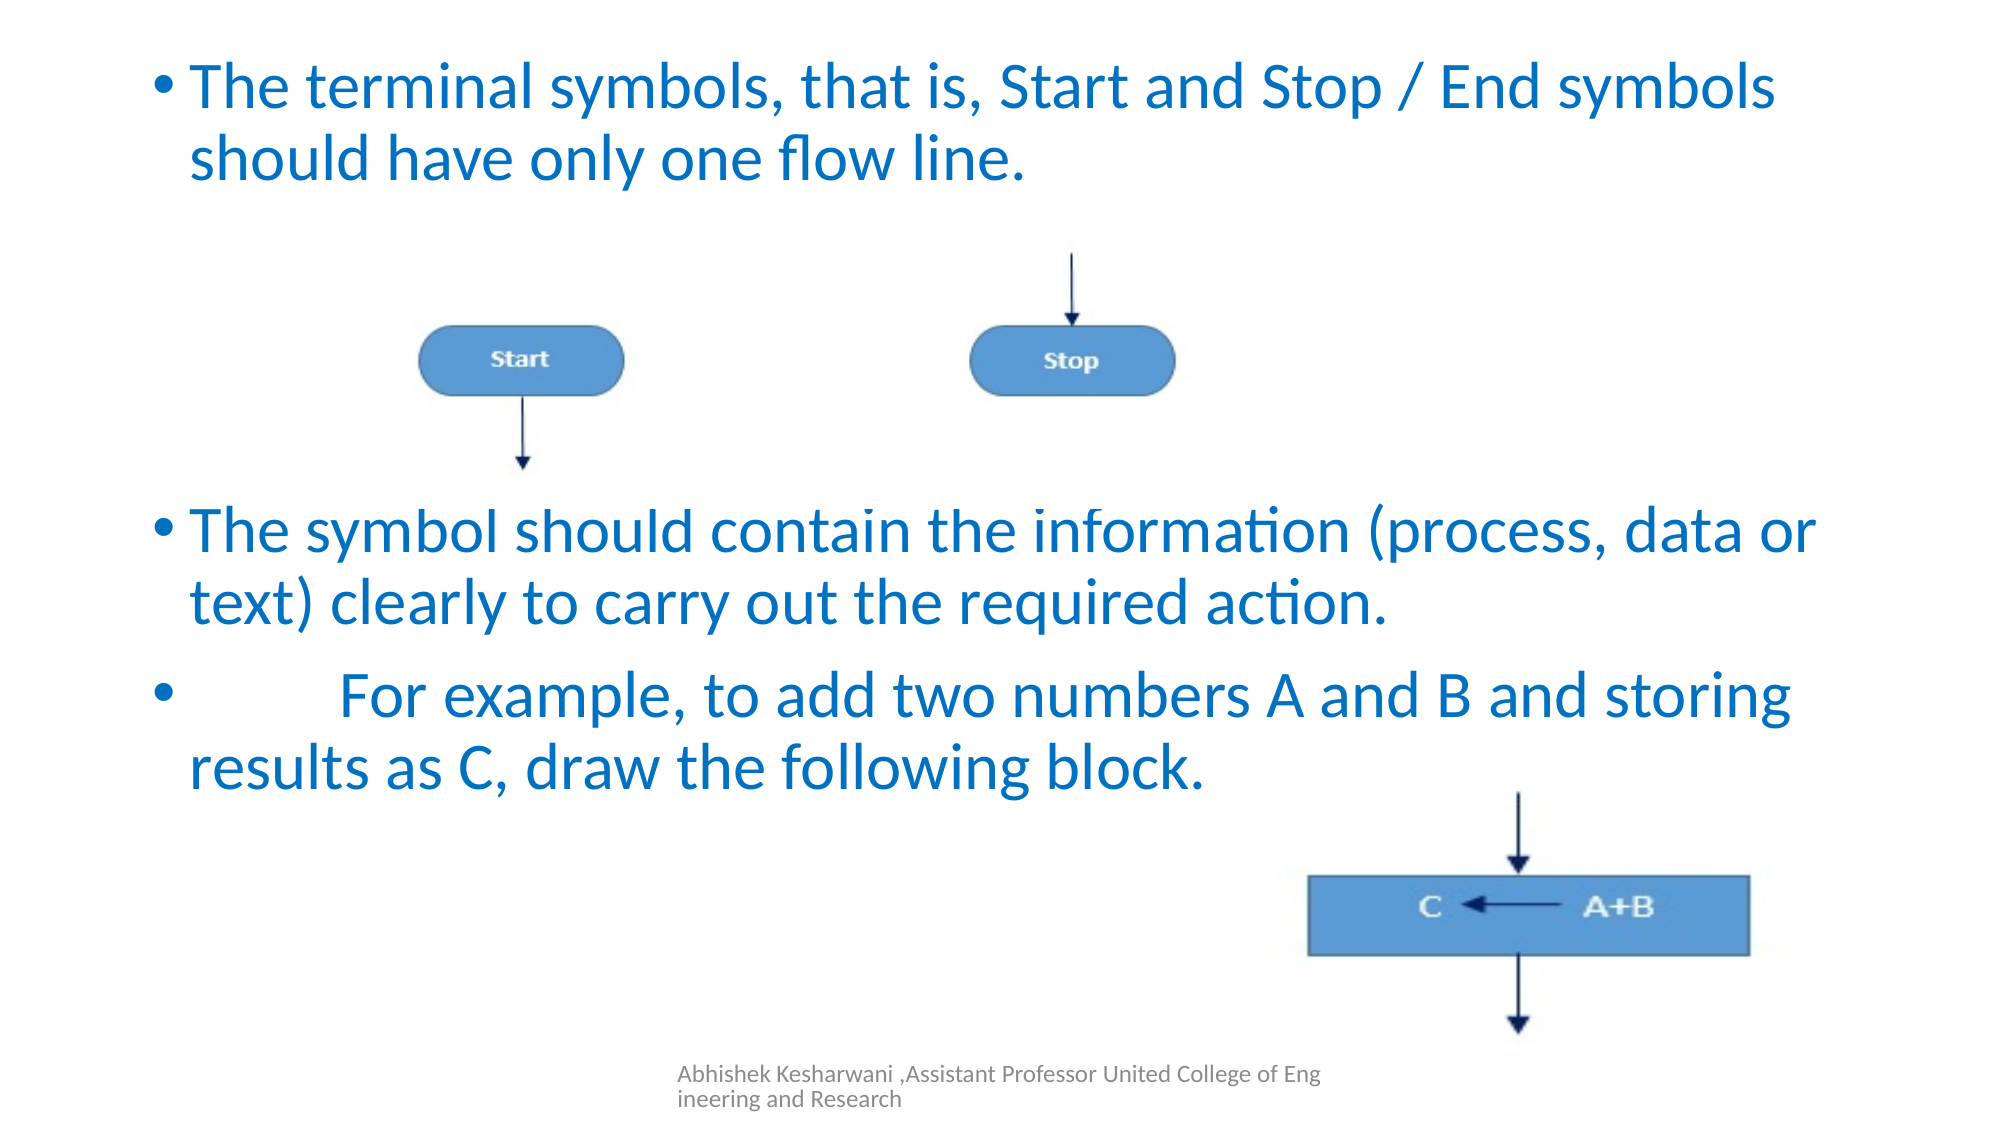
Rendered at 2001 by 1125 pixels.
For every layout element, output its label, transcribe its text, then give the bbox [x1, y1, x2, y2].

picture [397, 227, 1192, 509]
list The terminal symbols, that is, Start and Stop / End symbols should have only one flow line. The symbol should contain the information (process, data or text) clearly to carry out the required action. For example, to add two numbers A and B and storing results as C, draw the following block. [137, 43, 1863, 1090]
picture [1263, 755, 1803, 1043]
footer Abhishek Kesharwani ,Assistant Professor United College of Engineering and Research [662, 1042, 1338, 1103]
